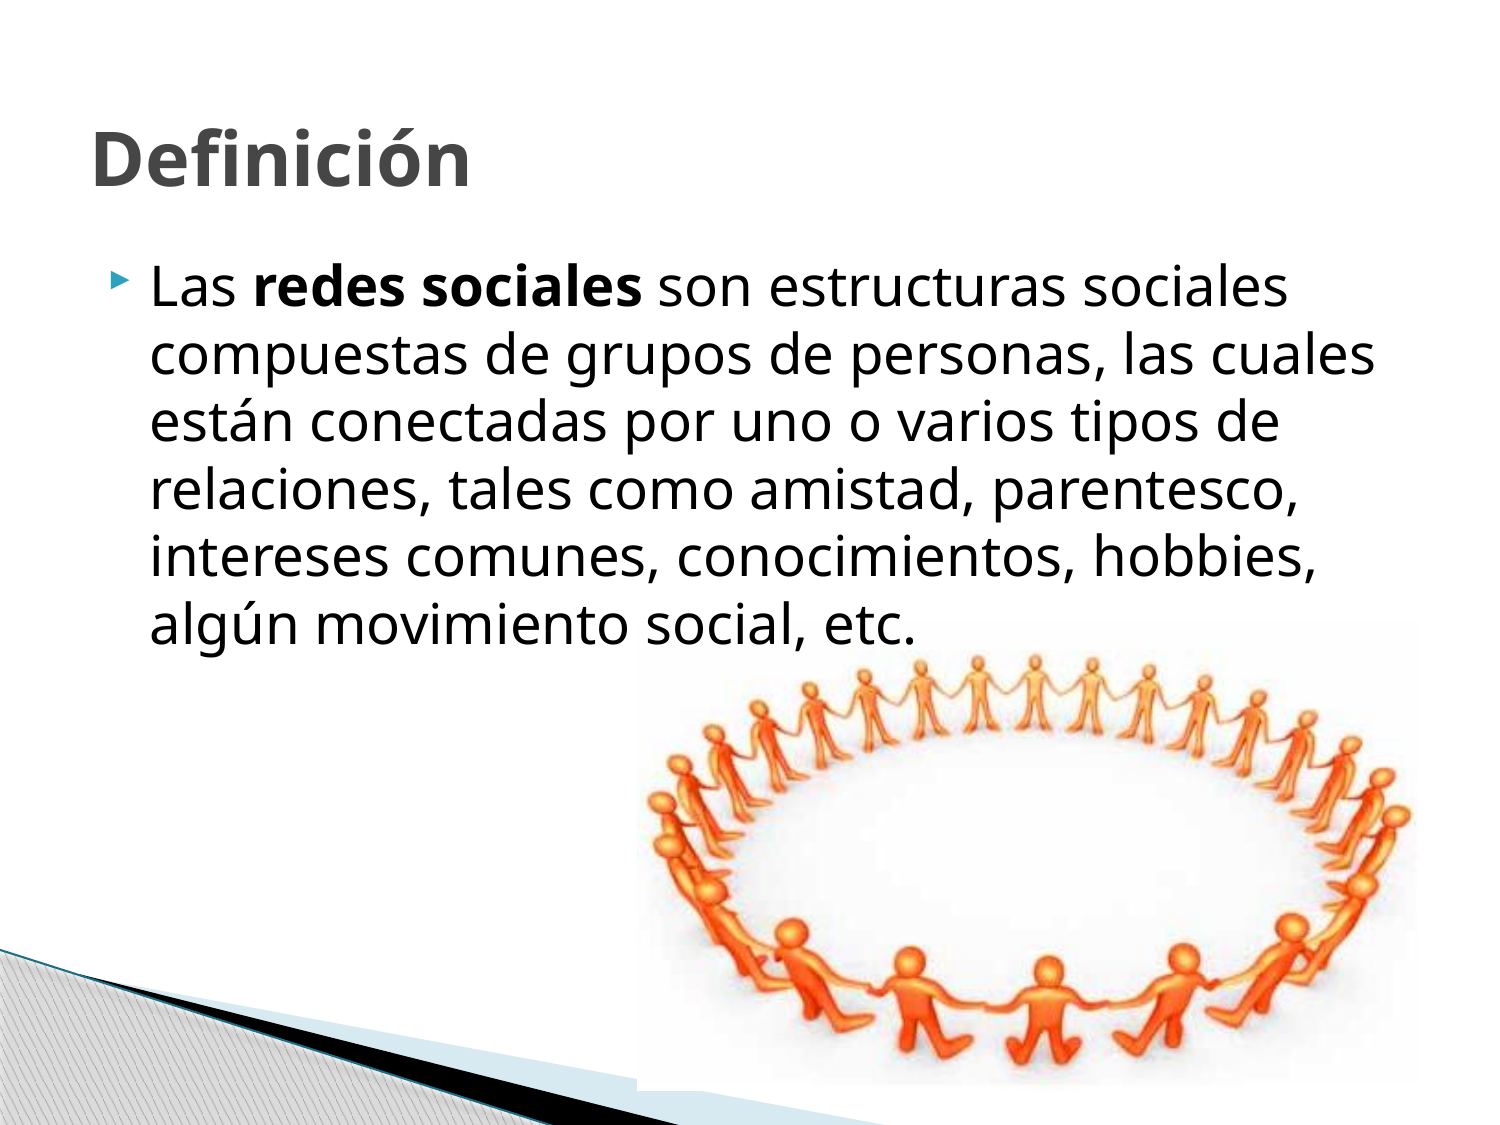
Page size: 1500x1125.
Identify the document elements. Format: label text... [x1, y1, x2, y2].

picture [636, 621, 1418, 1092]
title Definición [75, 103, 1425, 291]
list Las redes sociales son estructuras sociales compuestas de grupos de personas, las cuales están conectadas por uno o varios tipos de relaciones, tales como amistad, parentesco, intereses comunes, conocimientos, hobbies, algún movimiento social, etc. [75, 291, 1425, 764]
